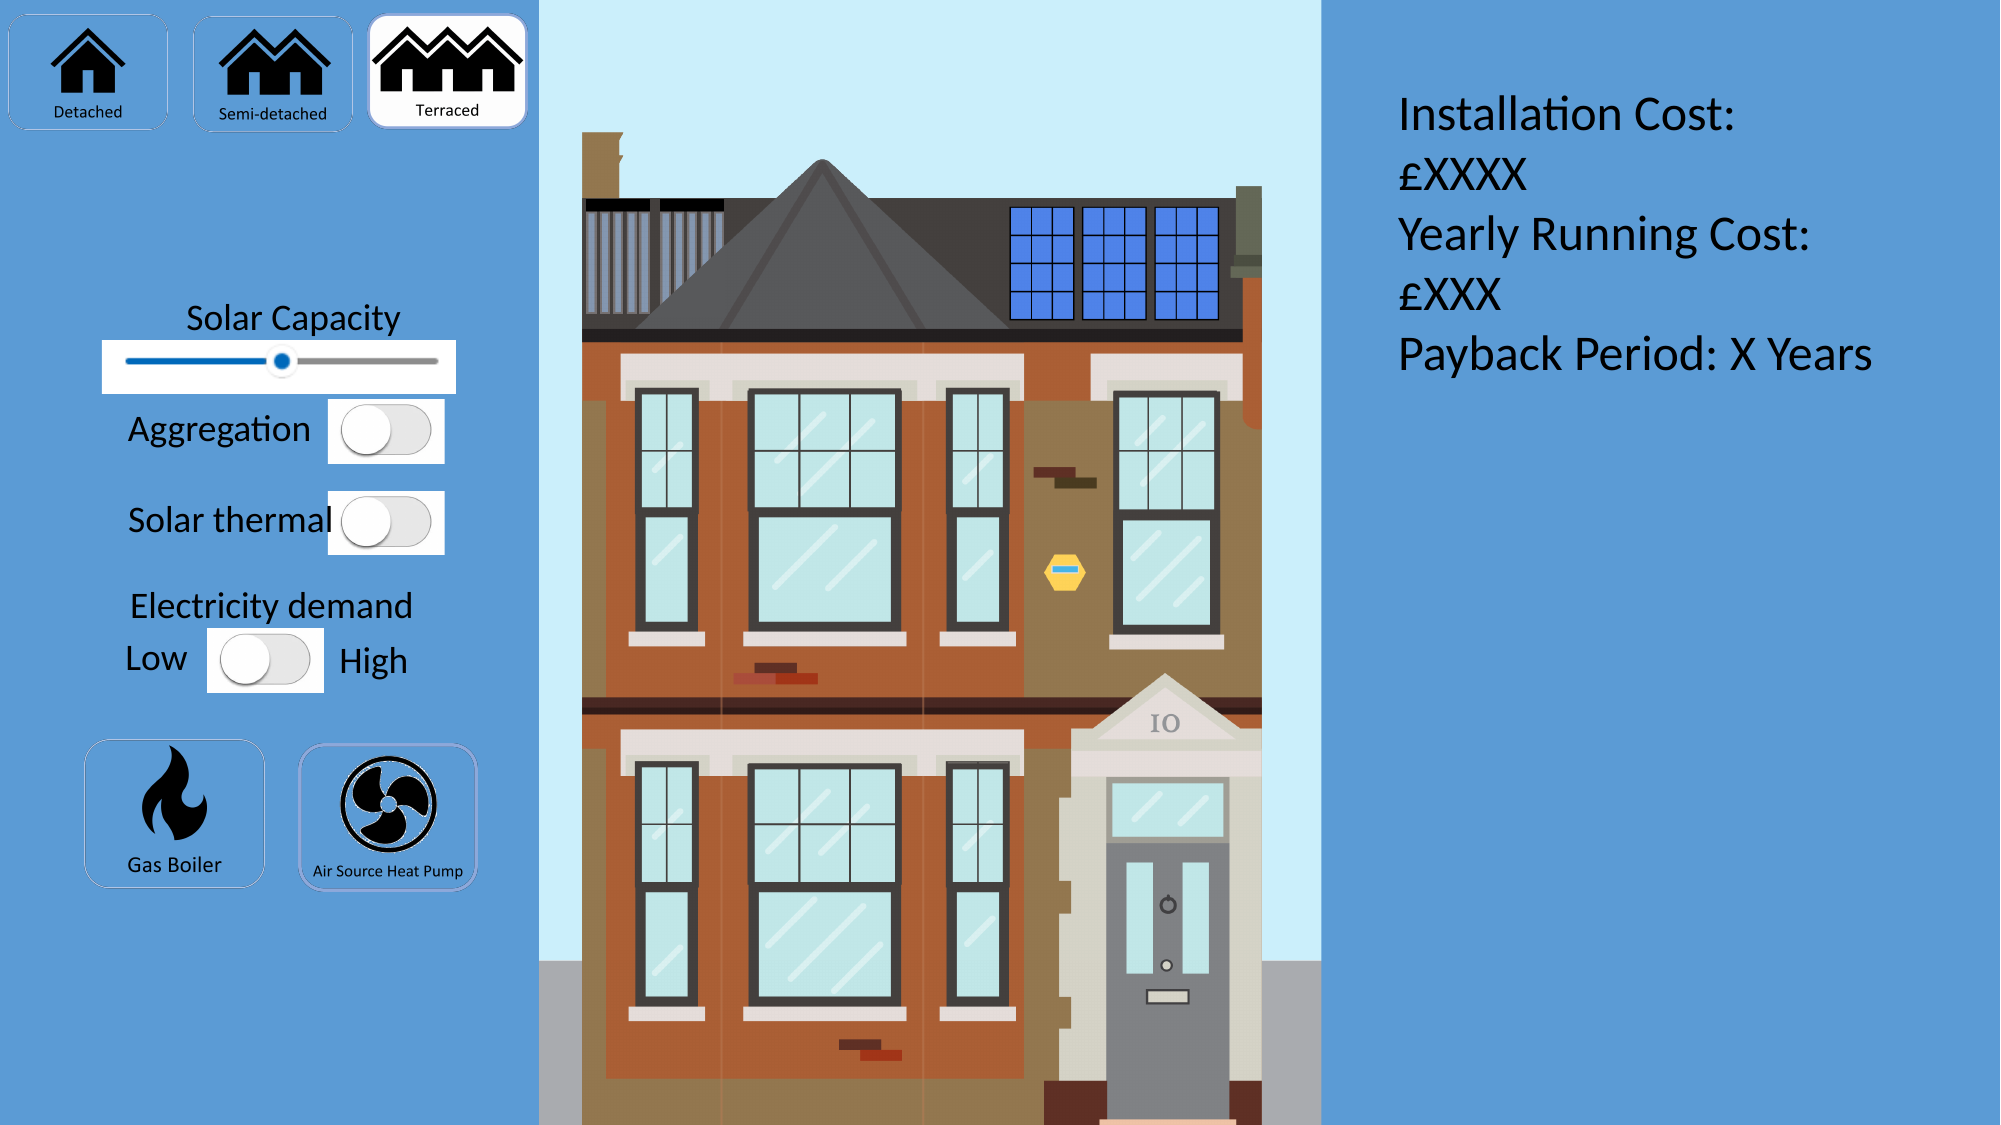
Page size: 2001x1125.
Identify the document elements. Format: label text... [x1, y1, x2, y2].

text_box [1321, 0, 2000, 1125]
text_box [1262, 959, 1321, 1125]
picture [8, 14, 168, 133]
picture [193, 16, 353, 135]
text_box [0, 0, 539, 1125]
text_box Installation Cost: £XXXX Yearly Running Cost: £XXX Payback Period: X Years [1383, 73, 1888, 433]
text_box High [324, 628, 424, 689]
text_box Electricity demand [115, 573, 429, 634]
picture [327, 399, 445, 464]
picture [298, 743, 478, 892]
picture [101, 340, 456, 394]
text_box Low [110, 625, 203, 686]
text_box Solar thermal [113, 488, 349, 548]
text_box [539, 959, 582, 1125]
picture [367, 13, 528, 131]
text_box Aggregation [113, 396, 327, 457]
picture [84, 739, 265, 892]
picture [207, 628, 324, 693]
picture [582, 132, 1262, 1125]
text_box [539, 0, 1321, 959]
text_box Solar Capacity [171, 285, 416, 340]
picture [327, 491, 445, 555]
